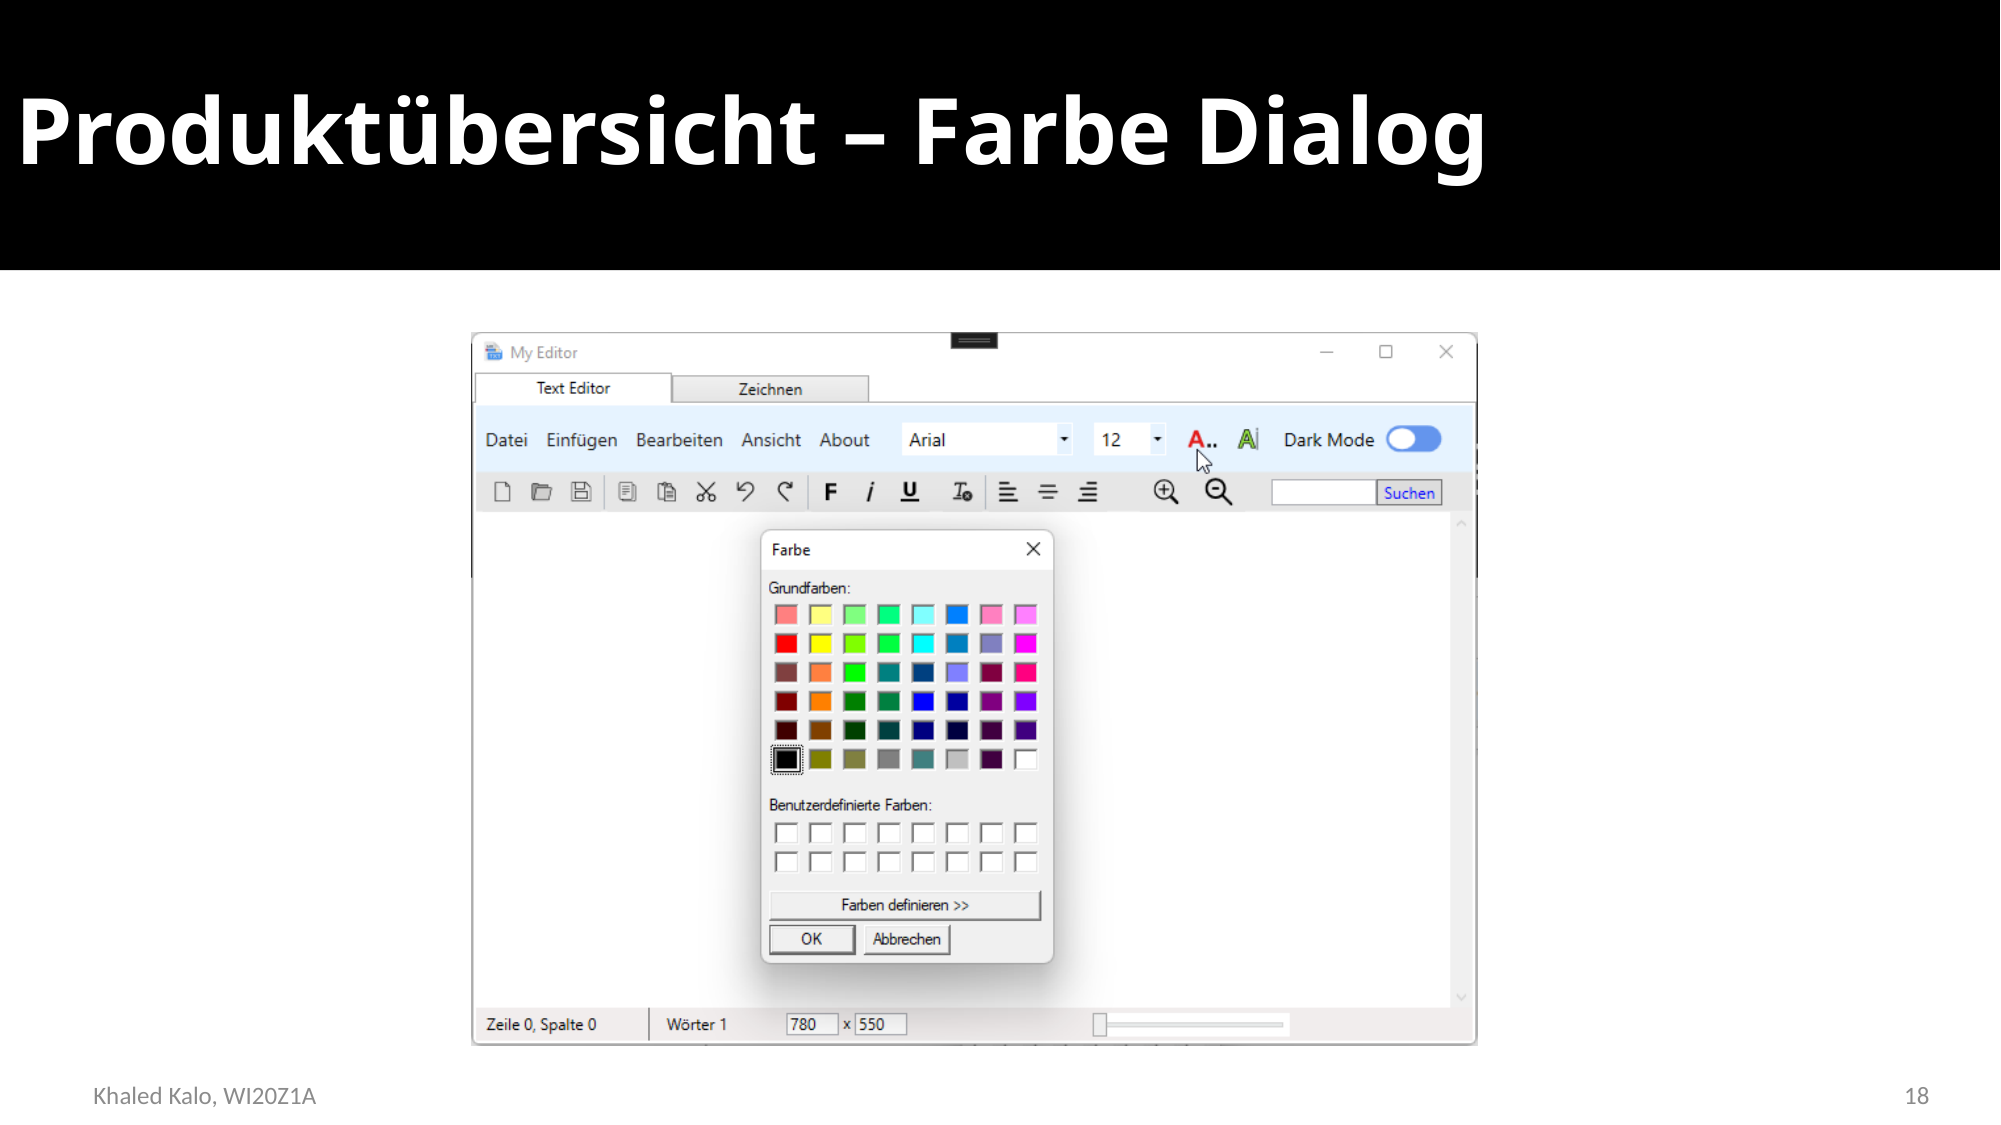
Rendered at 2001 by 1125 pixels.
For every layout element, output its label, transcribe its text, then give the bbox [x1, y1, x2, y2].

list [471, 331, 1478, 1046]
title Produktübersicht – Farbe Dialog [0, 0, 2000, 271]
slide_number 18 [1833, 1065, 2000, 1125]
footer Khaled Kalo, WI20Z1A [0, 1065, 411, 1125]
